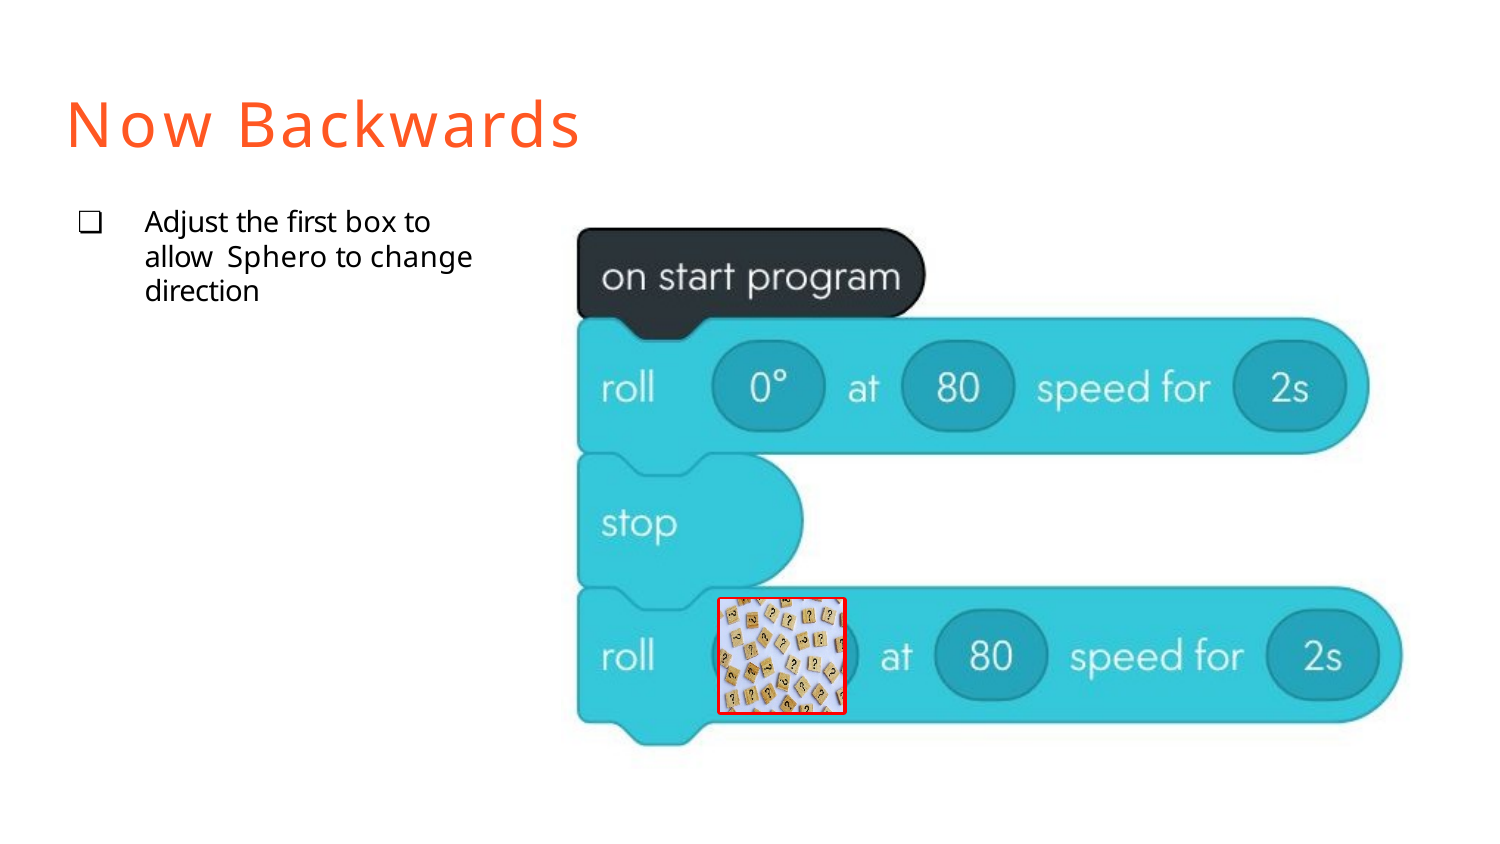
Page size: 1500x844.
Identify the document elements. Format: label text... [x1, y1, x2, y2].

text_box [560, 225, 1411, 769]
text_box Now Backwards [63, 82, 613, 160]
text_box ❏ Adjust the ﬁrst box to allow Sphero to change direction [75, 200, 494, 308]
picture [720, 599, 843, 713]
